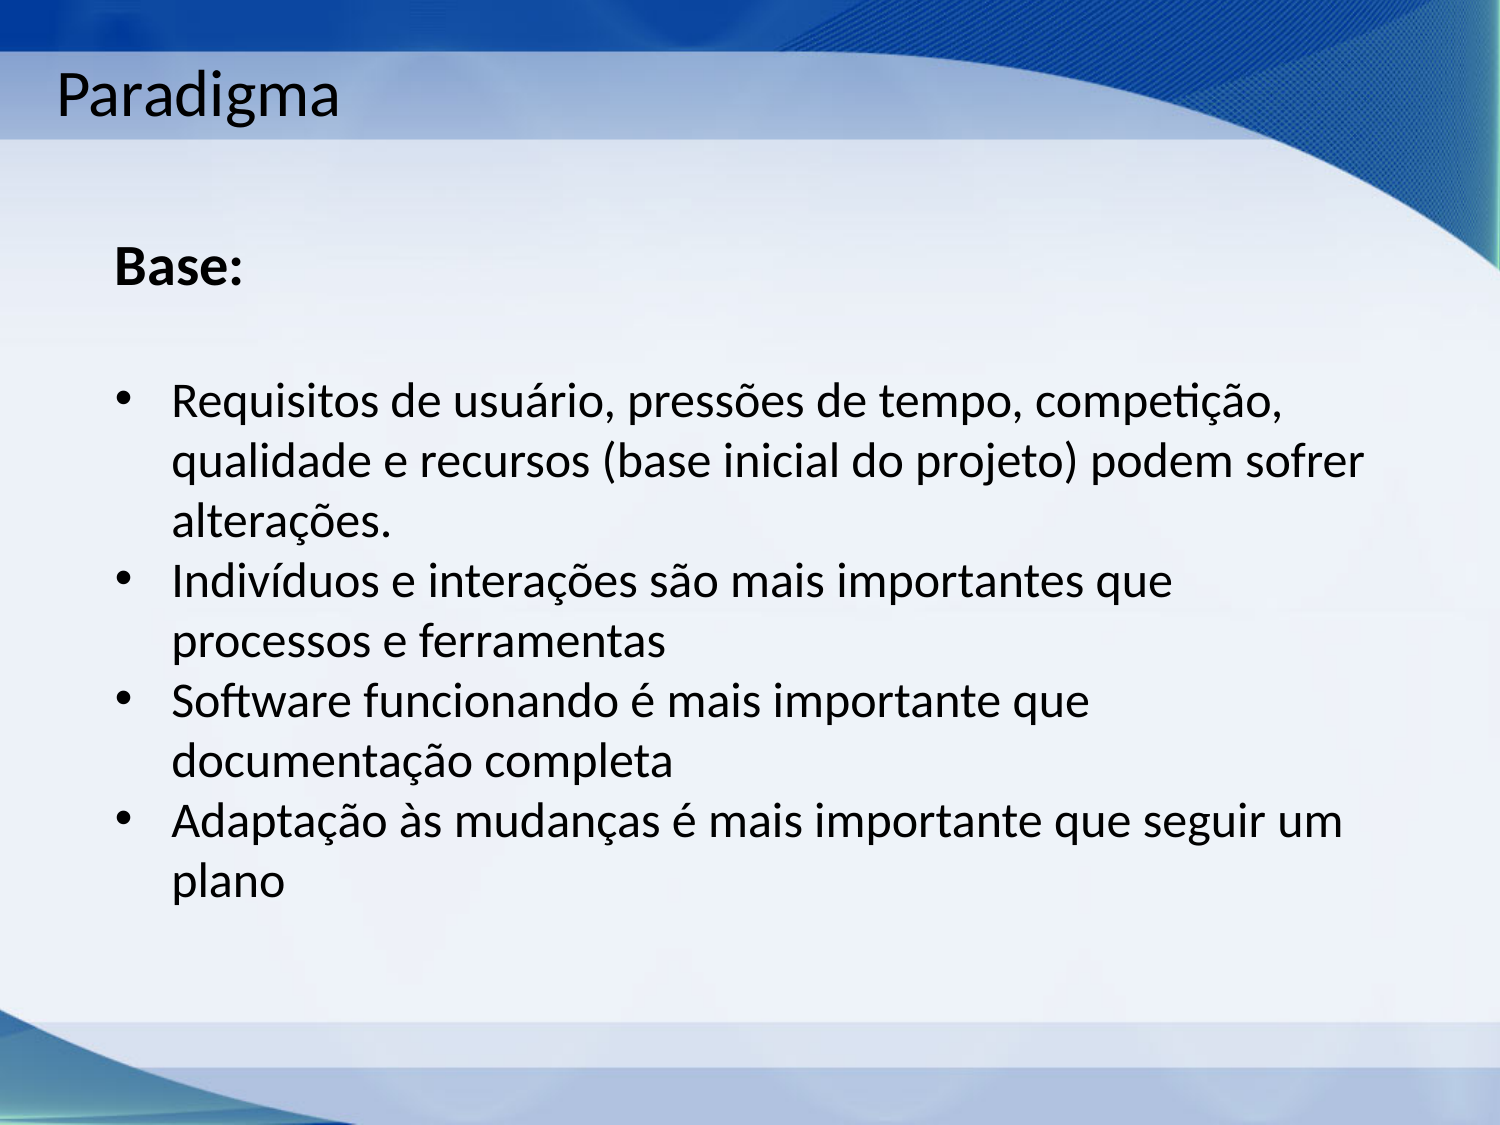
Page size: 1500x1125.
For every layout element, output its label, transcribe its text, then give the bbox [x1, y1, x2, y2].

text_box Paradigma [41, 42, 939, 138]
picture [0, 0, 1500, 1125]
text_box Base: Requisitos de usuário, pressões de tempo, competição, qualidade e recursos (base inicial do projeto) podem sofrer alterações. Indivíduos e interações são mais importantes que processos e ferramentas Software funcionando é mais importante que documentação completa Adaptação às mudanças é mais importante que seguir um plano [100, 219, 1388, 915]
